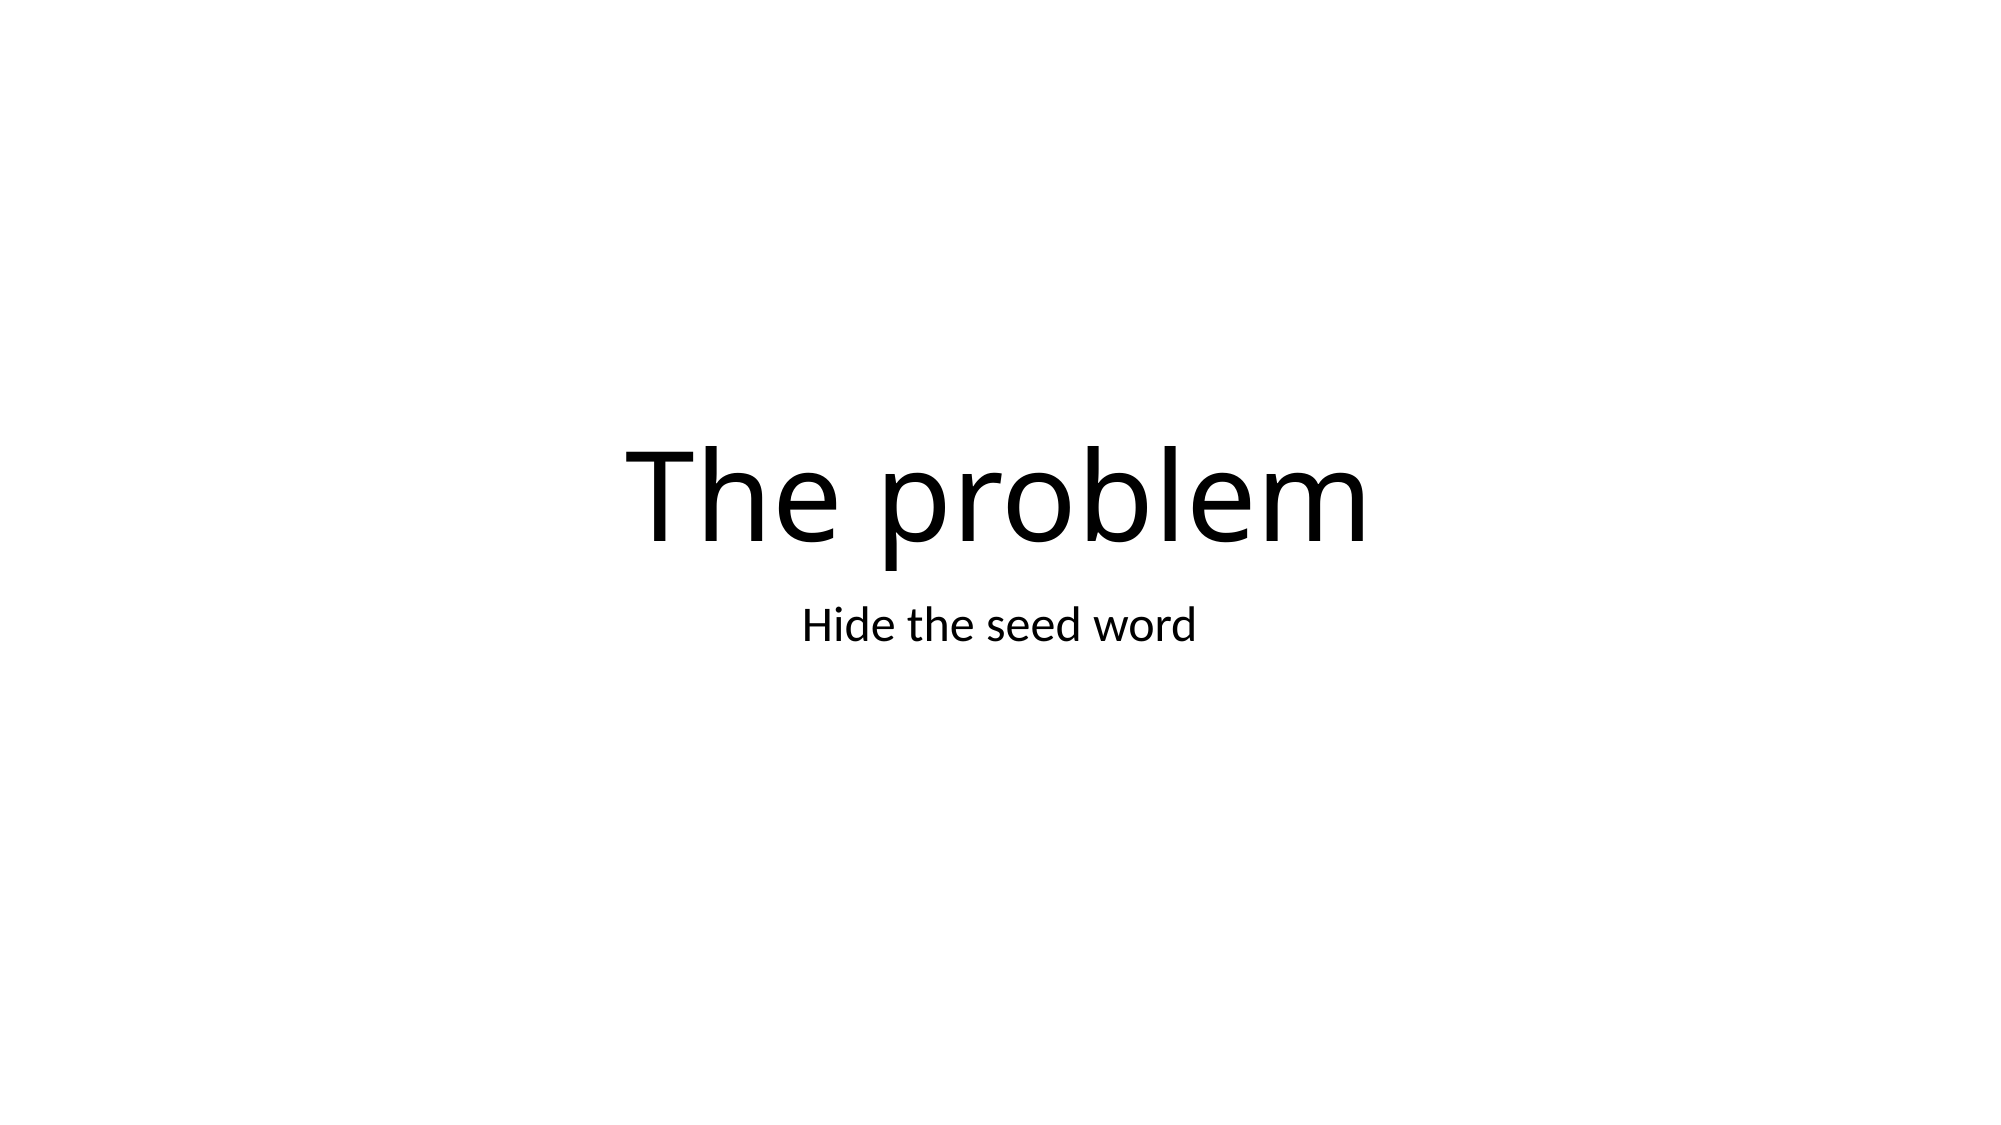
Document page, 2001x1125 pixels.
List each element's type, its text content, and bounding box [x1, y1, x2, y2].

title The problem [249, 184, 1750, 576]
subtitle Hide the seed word [249, 590, 1750, 863]
